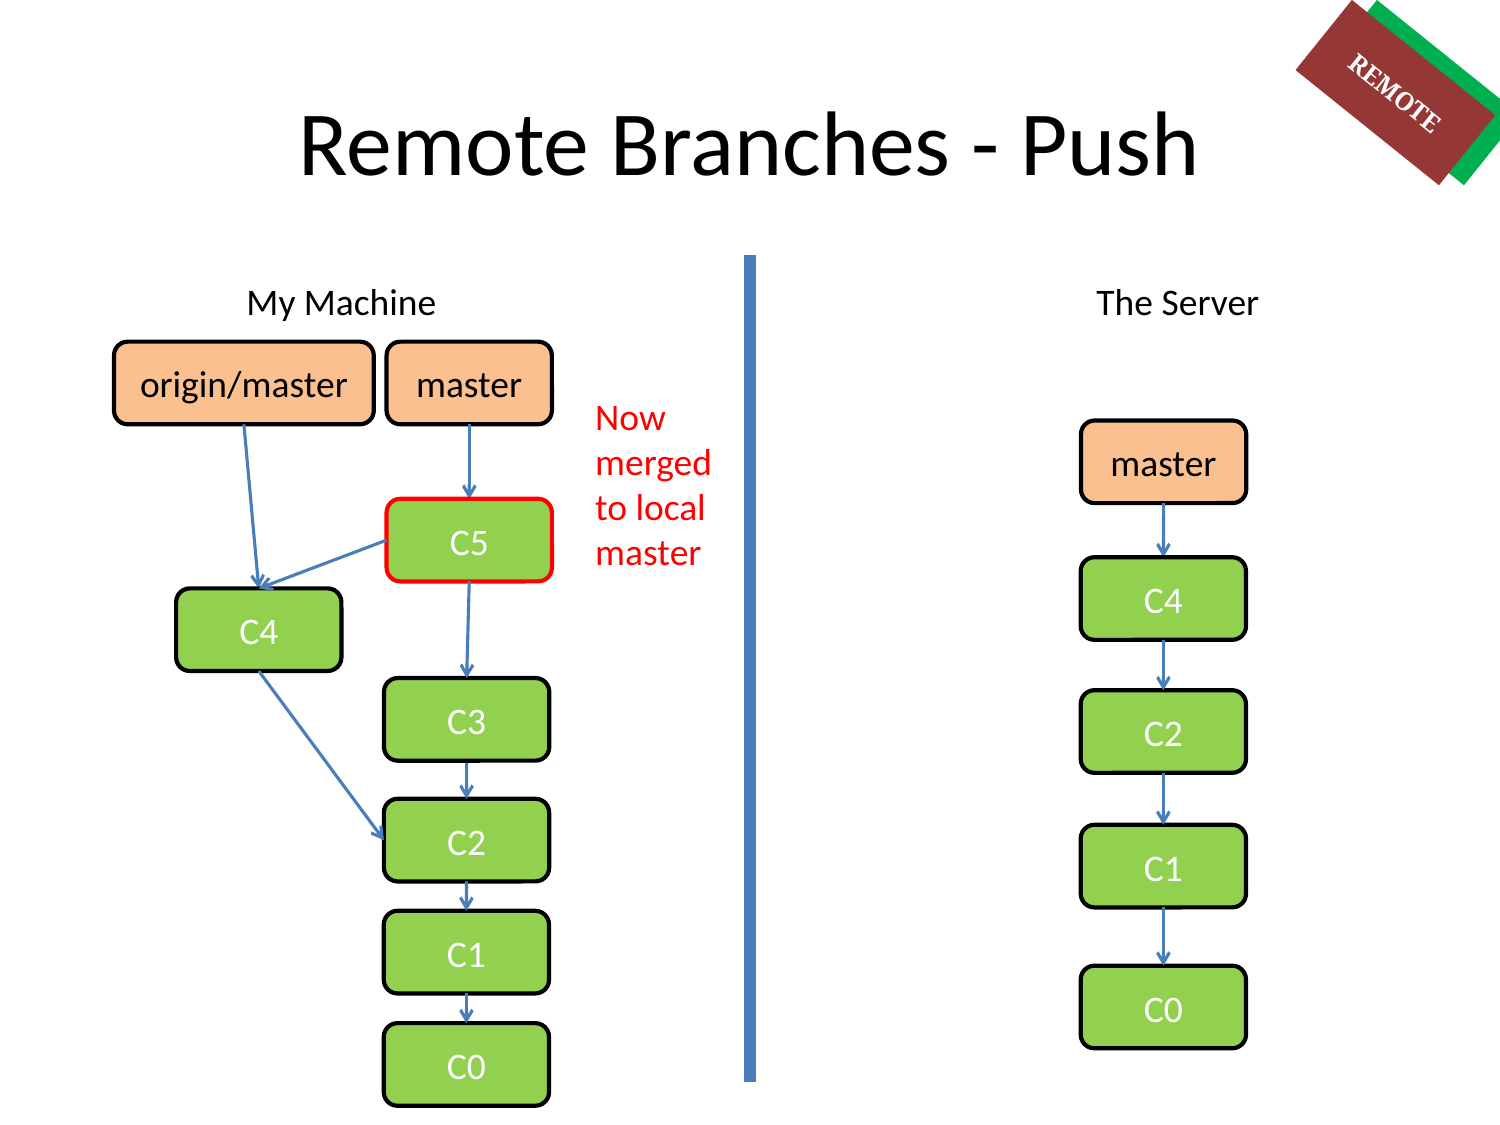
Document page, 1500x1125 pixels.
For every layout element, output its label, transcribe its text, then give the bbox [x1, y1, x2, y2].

text_box REMOTE [1293, 0, 1498, 188]
text_box C3 [389, 675, 552, 763]
text_box origin/master [111, 339, 376, 427]
text_box C4 [174, 586, 344, 674]
text_box Now merged to local master [580, 385, 739, 581]
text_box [258, 539, 387, 589]
text_box C0 [1078, 963, 1249, 1051]
text_box C5 [384, 496, 555, 584]
text_box master [384, 339, 555, 427]
text_box The Server [1081, 270, 1275, 331]
text_box C0 [381, 1021, 552, 1108]
text_box C1 [381, 908, 552, 996]
text_box C1 [1078, 822, 1249, 910]
text_box C4 [1078, 555, 1249, 642]
text_box master [1078, 418, 1249, 506]
title Remote Branches - Push [75, 45, 1425, 233]
text_box My Machine [231, 270, 452, 331]
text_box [258, 670, 385, 841]
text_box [243, 424, 260, 589]
text_box C2 [381, 796, 552, 884]
text_box C2 [1078, 688, 1249, 775]
text_box LOCAL [1367, 0, 1500, 188]
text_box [466, 581, 470, 679]
